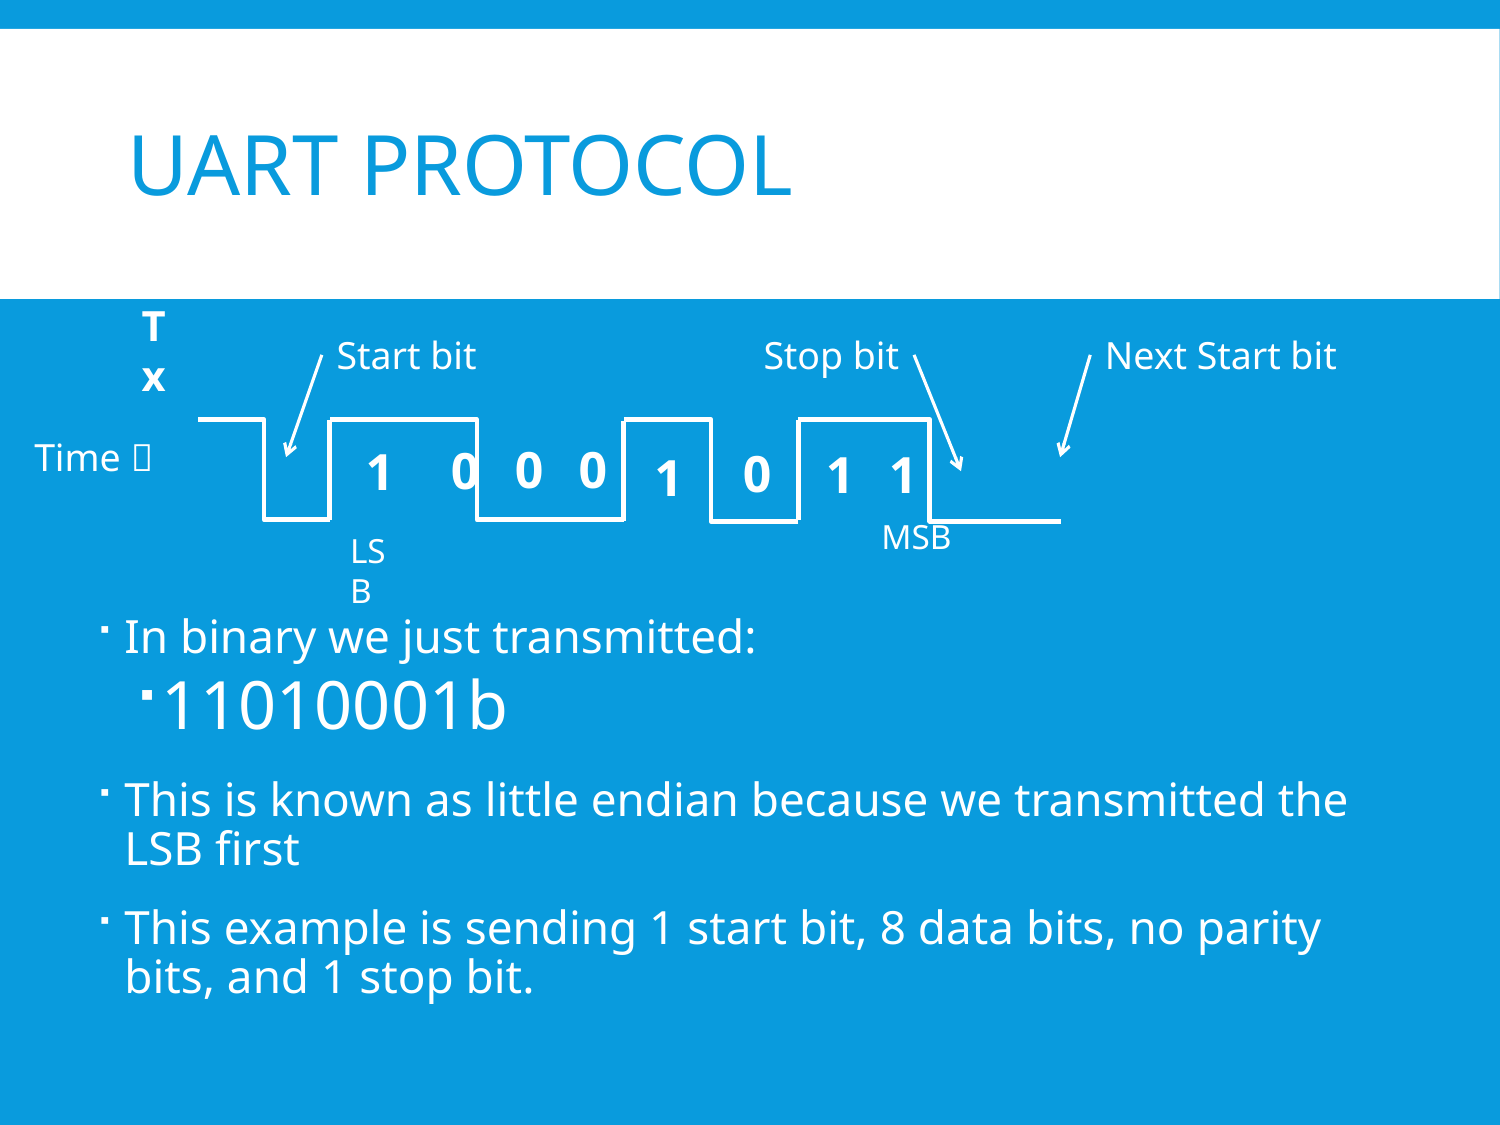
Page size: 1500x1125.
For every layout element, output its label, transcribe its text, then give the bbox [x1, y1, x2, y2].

text_box Tx [126, 292, 202, 407]
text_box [198, 324, 1339, 579]
text_box Time  [19, 426, 191, 486]
title UART Protocol [112, 46, 1388, 295]
list In binary we just transmitted: 11010001b This is known as little endian because we transmitted the LSB first This example is sending 1 start bit, 8 data bits, no parity bits, and 1 stop bit. [79, 606, 1430, 1099]
